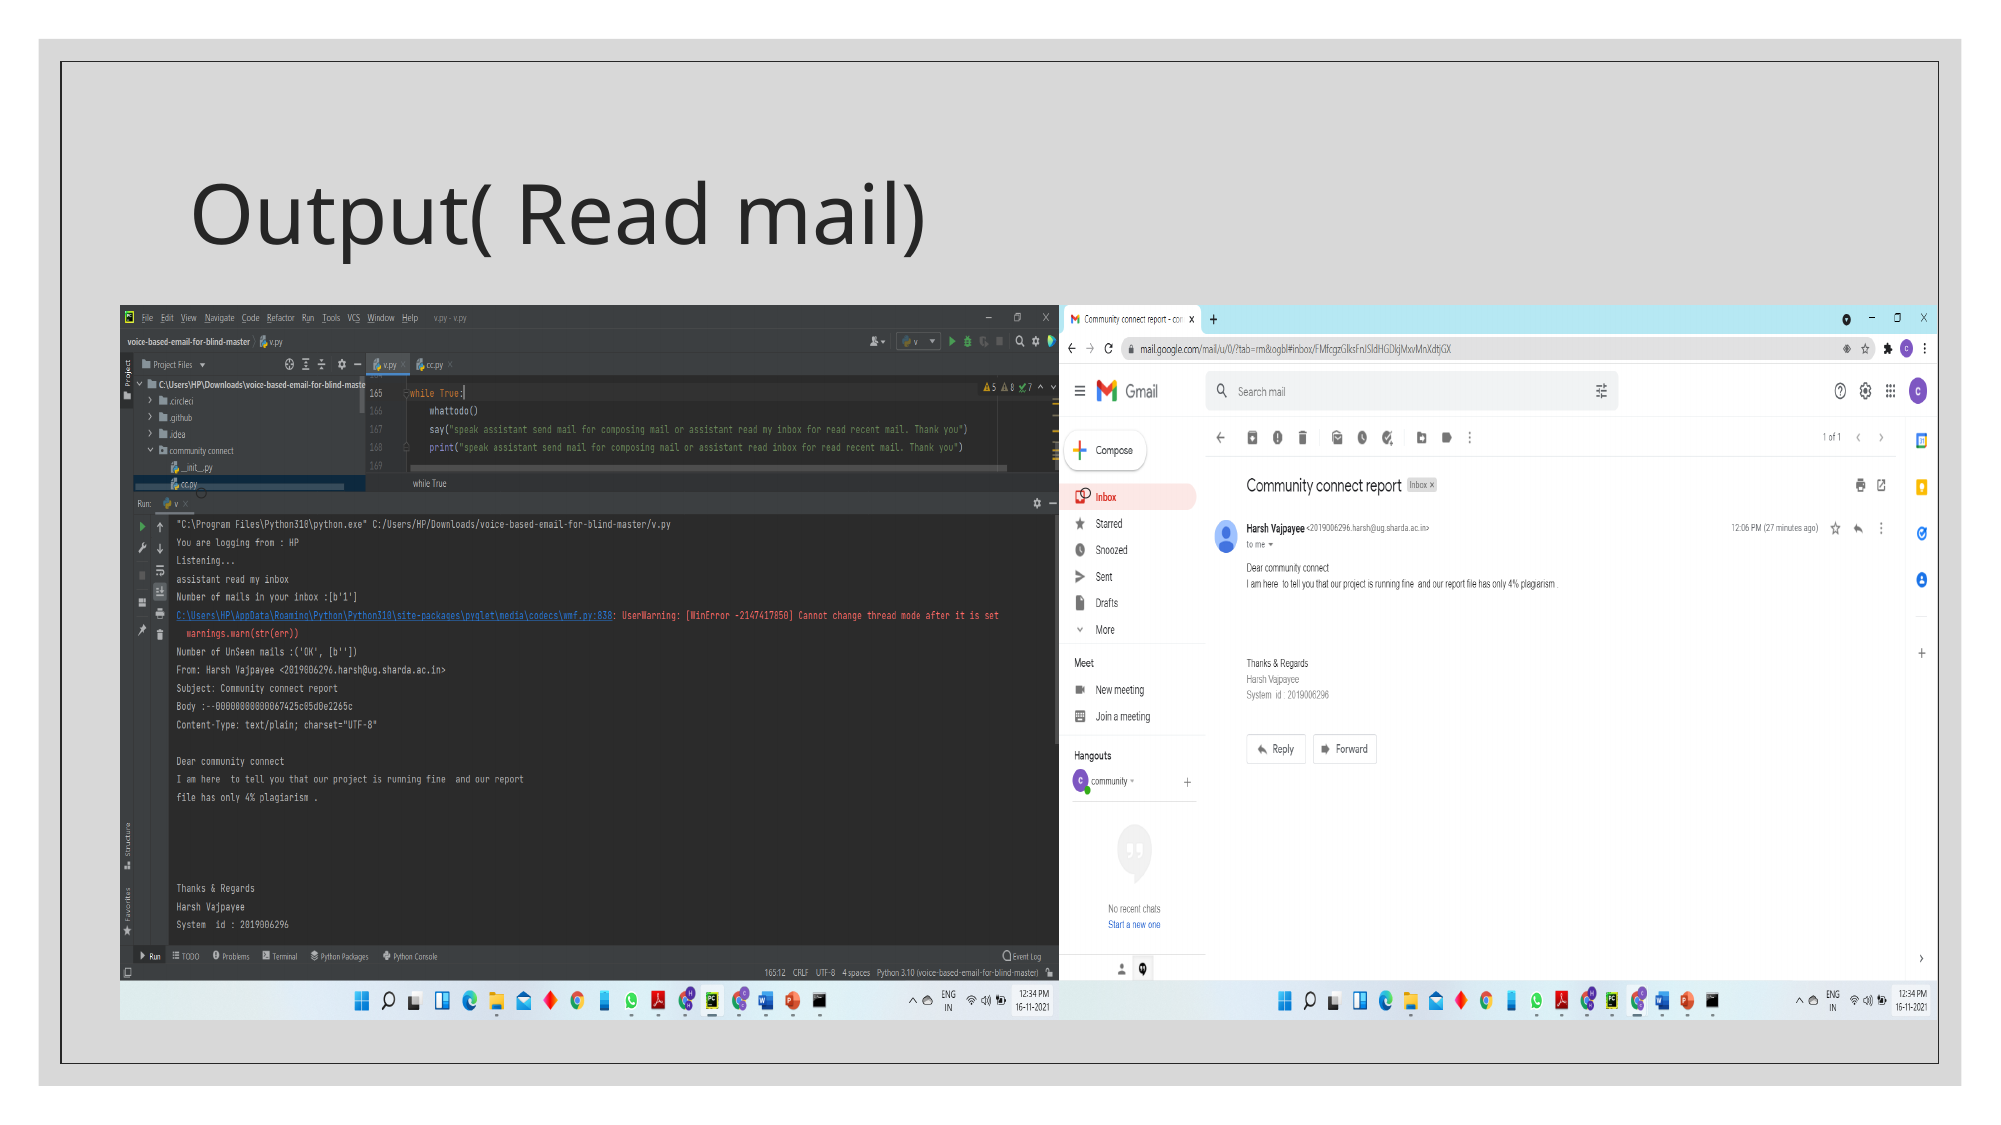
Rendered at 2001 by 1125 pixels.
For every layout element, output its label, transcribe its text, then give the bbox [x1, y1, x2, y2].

title Output( Read mail) [174, 105, 1825, 302]
picture [120, 305, 1937, 1020]
